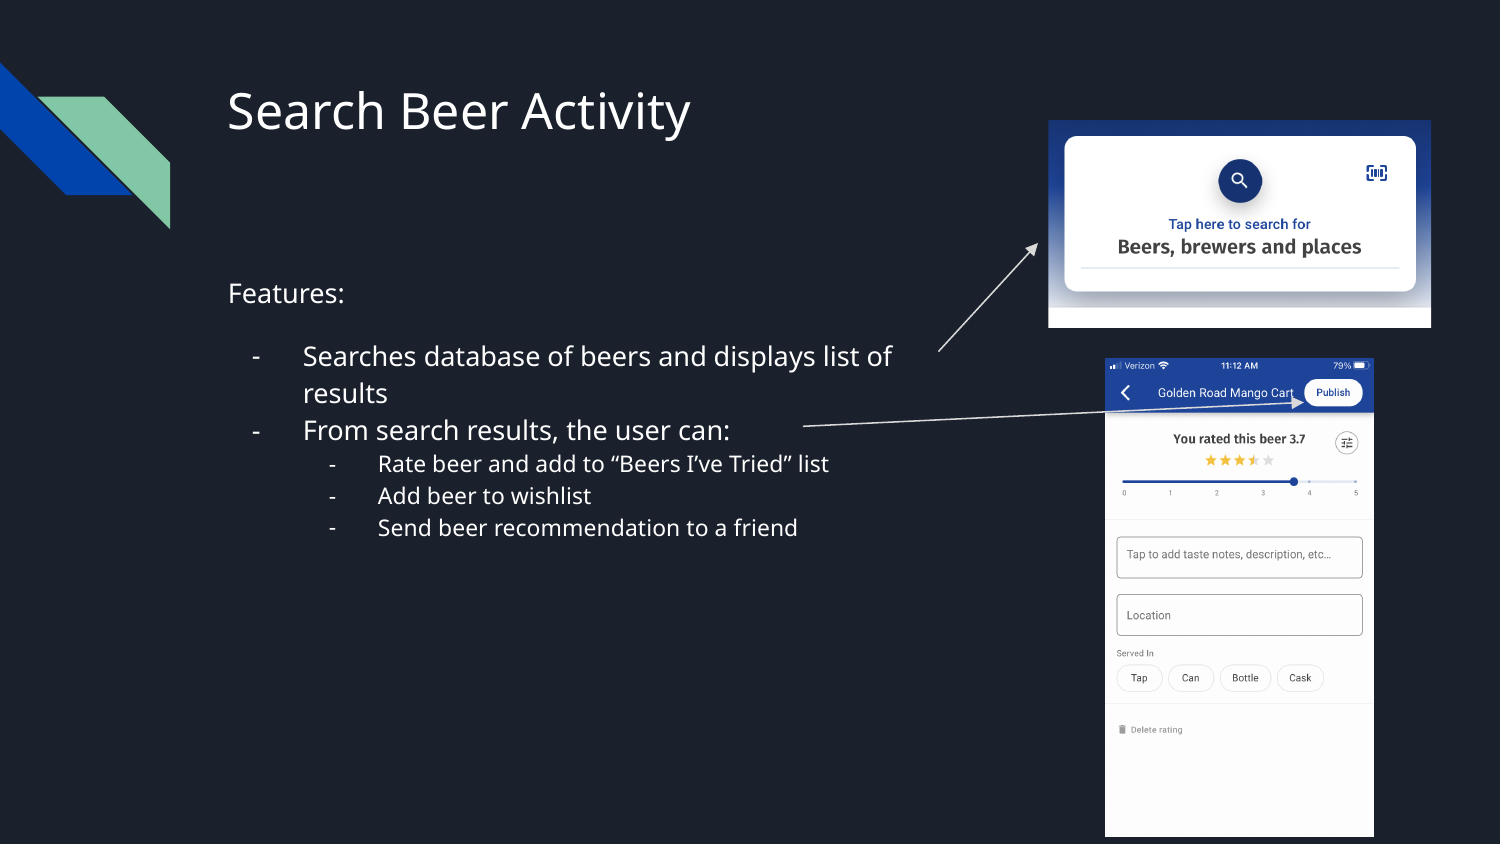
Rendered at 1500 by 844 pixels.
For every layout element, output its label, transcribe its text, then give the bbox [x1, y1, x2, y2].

picture [1048, 120, 1432, 329]
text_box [938, 242, 1039, 352]
title Search Beer Activity [212, 64, 1368, 215]
picture [1105, 358, 1375, 837]
list Features: Searches database of beers and displays list of results From search results, the user can: Rate beer and add to “Beers I’ve Tried” list Add beer to wishlist Send beer recommendation to a friend [212, 257, 946, 735]
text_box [802, 402, 1305, 427]
